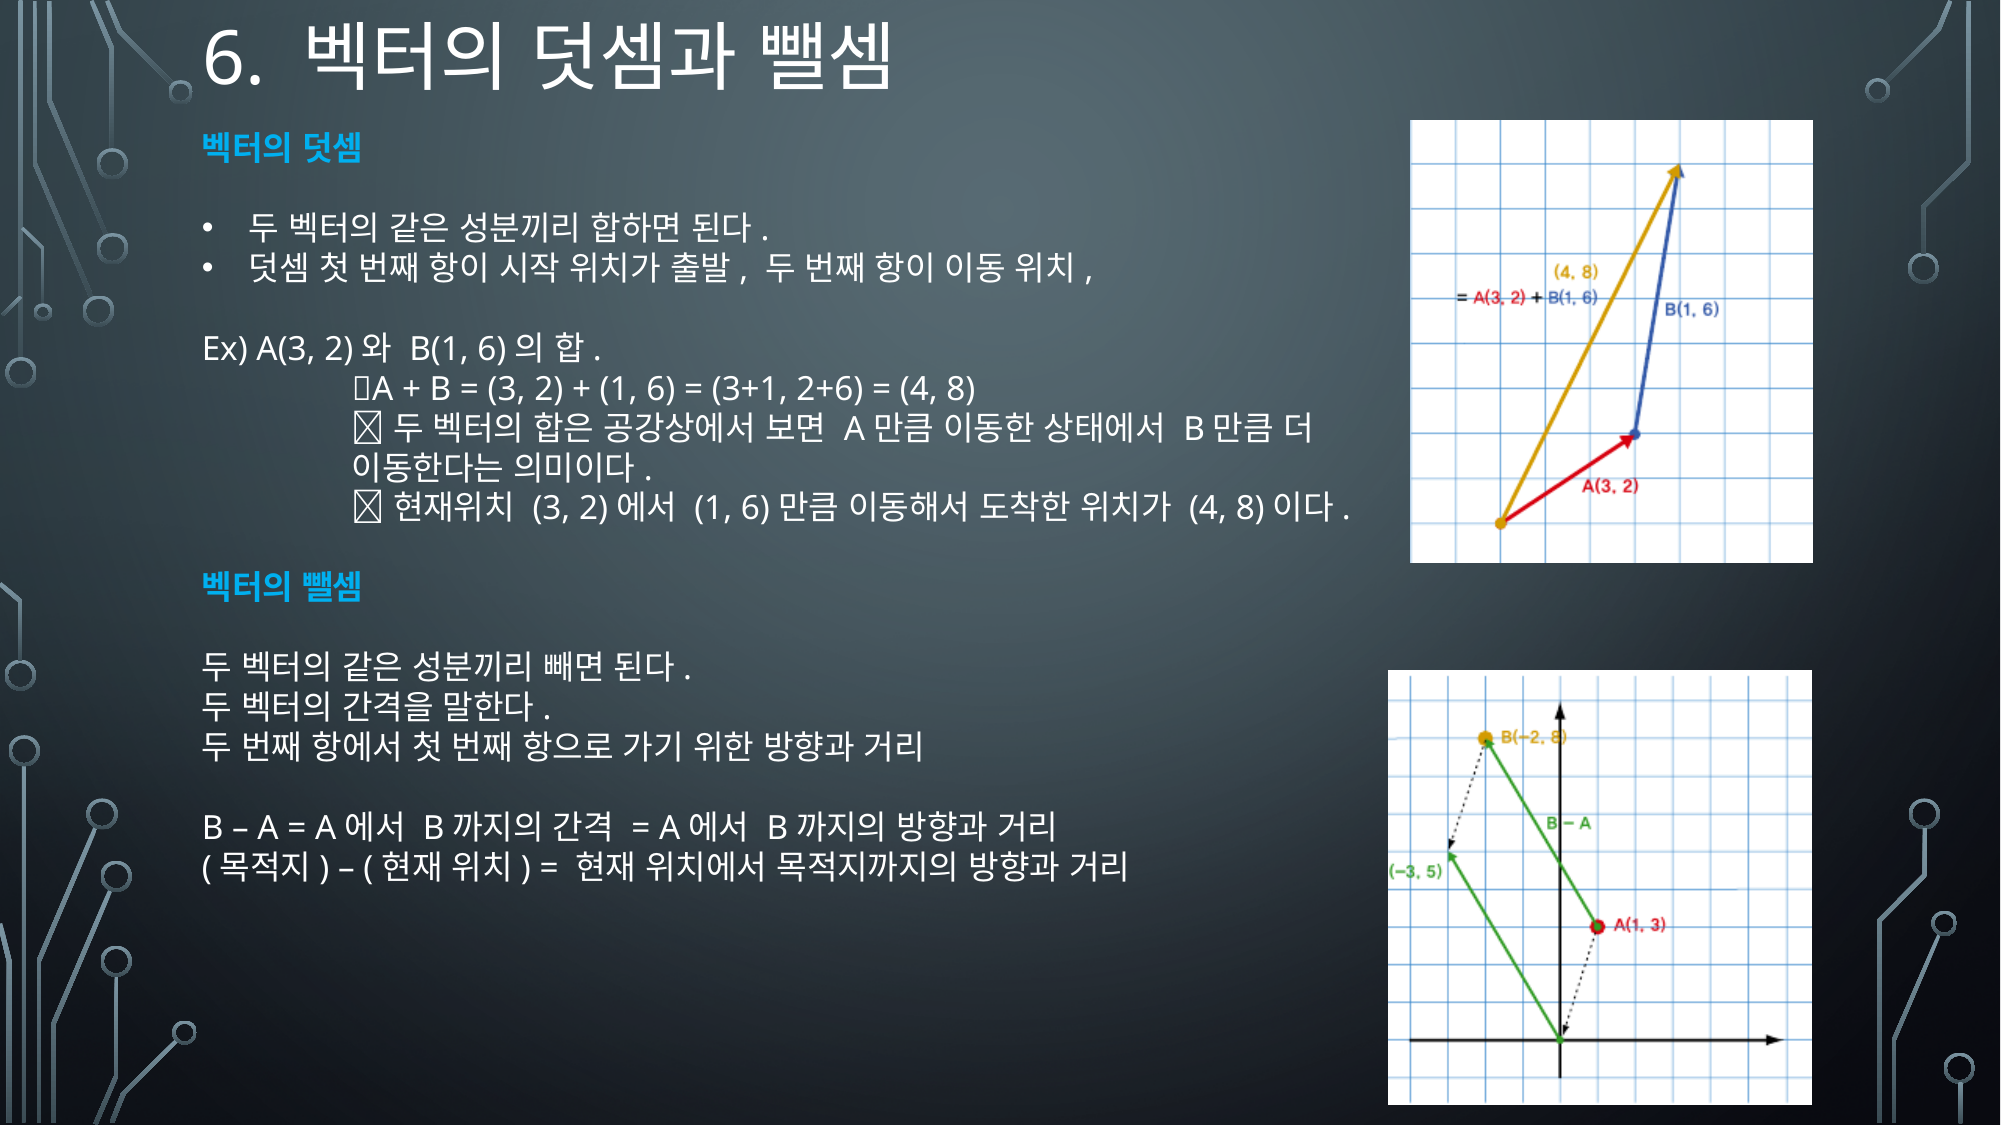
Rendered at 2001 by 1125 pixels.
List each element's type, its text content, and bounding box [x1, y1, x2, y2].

picture [1387, 670, 1812, 1105]
text_box 벡터의 덧셈 두 벡터의 같은 성분끼리 합하면 된다. 덧셈 첫 번째 항이 시작 위치가 출발, 두 번째 항이 이동 위치, 결과가 도착 위치 Ex) A(3, 2)와 B(1, 6)의 합. A + B = (3, 2) + (1, 6) = (3+1, 2+6) = (4, 8) 두 벡터의 합은 공강상에서 보면 A만큼 이동한 상태에서 B만큼 더 이동한다는 의미이다. 현재위치 (3, 2)에서 (1, 6)만큼 이동해서 도착한 위치가 (4, 8)이다. 벡터의 뺄셈 두 벡터의 같은 성분끼리 빼면 된다. 두 벡터의 간격을 말한다. 두 번째 항에서 첫 번째 항으로 가기 위한 방향과 거리 B – A = A에서 B까지의 간격 = A에서 B까지의 방향과 거리 (목적지) – (현재 위치) = 현재 위치에서 목적지까지의 방향과 거리 [187, 120, 1812, 1053]
title 6. 벡터의 덧셈과 뺄셈 [187, 0, 1813, 120]
picture [1410, 119, 1813, 563]
